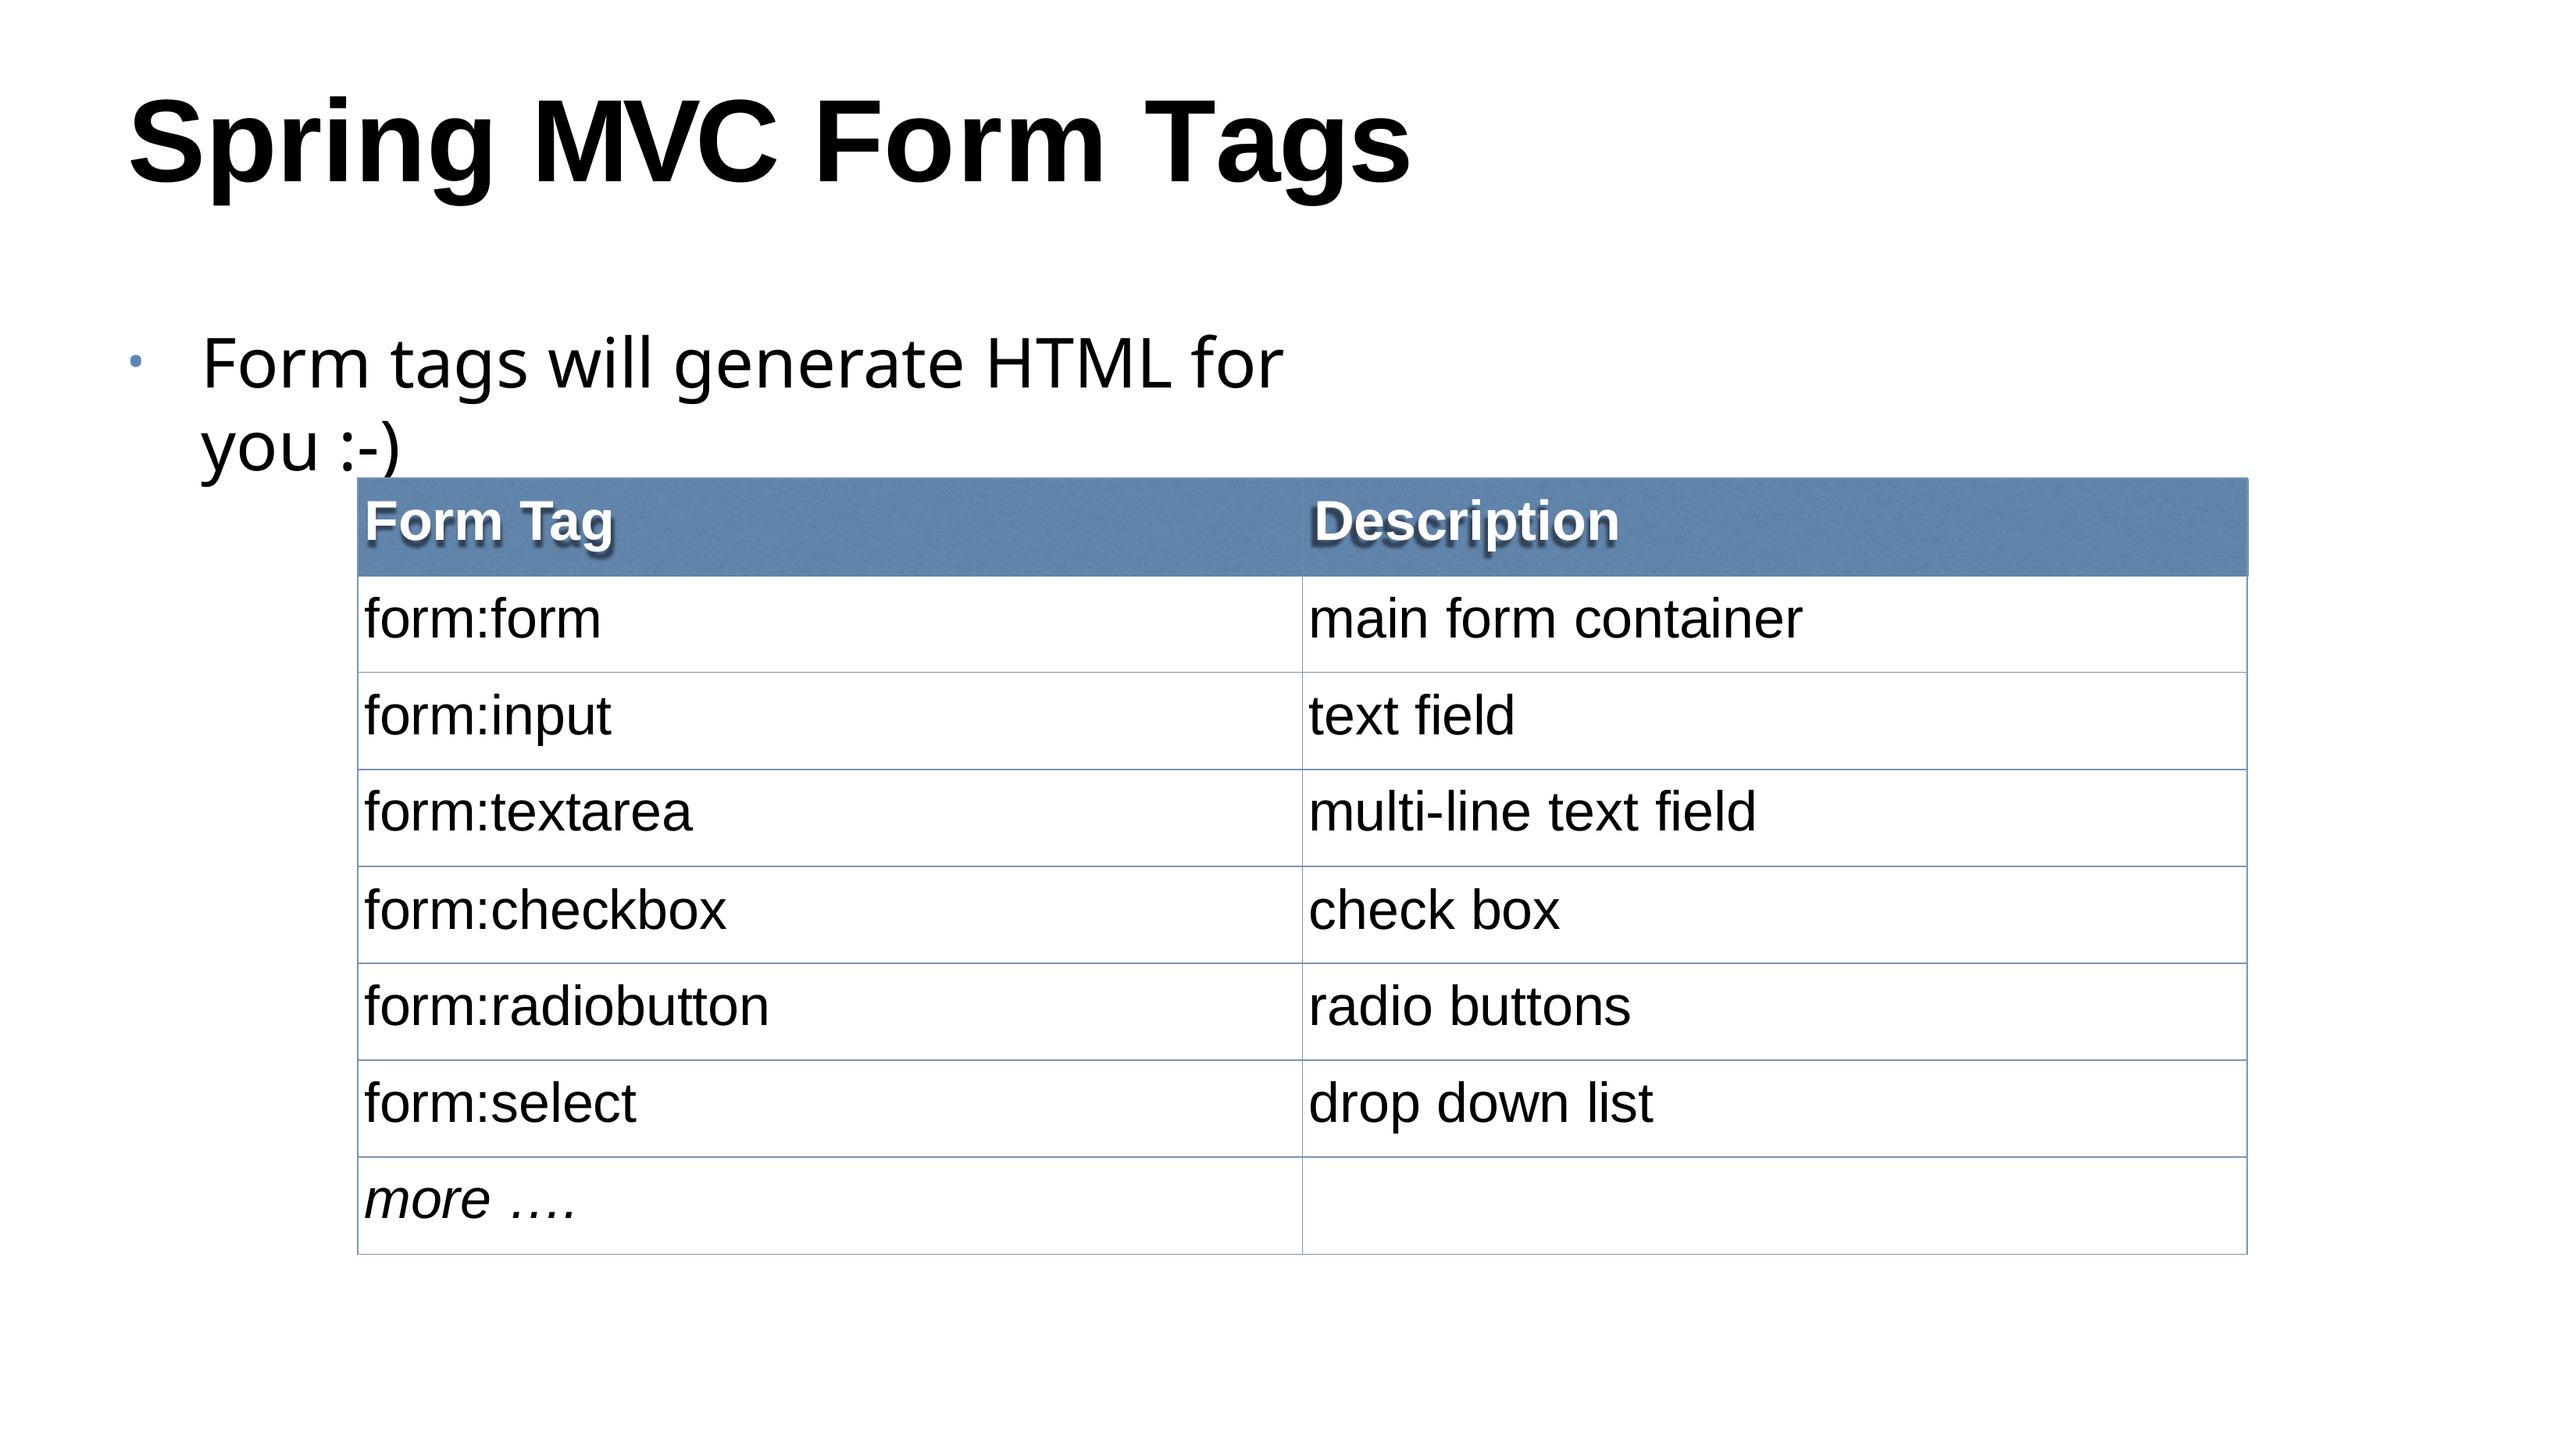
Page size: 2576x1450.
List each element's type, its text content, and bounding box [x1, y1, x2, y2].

picture [1308, 1085, 1660, 1145]
picture [362, 1085, 644, 1134]
table_cell form:checkbox [359, 867, 1302, 962]
picture [363, 1192, 579, 1231]
table_cell multi-line text field [1303, 770, 2246, 866]
picture [1308, 891, 1566, 941]
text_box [358, 478, 2249, 577]
table_cell radio buttons [1303, 964, 2246, 1059]
picture [1309, 601, 1812, 650]
table_cell text field [1303, 673, 2246, 769]
picture [362, 891, 734, 941]
table_cell [1303, 1158, 2246, 1254]
picture [362, 988, 775, 1038]
text_box Form tags will generate HTML for you :-) [126, 316, 1480, 485]
table_cell form:select [359, 1061, 1302, 1156]
table_cell drop down list [1303, 1061, 2246, 1156]
picture [1309, 988, 1637, 1038]
picture [362, 697, 619, 757]
table_cell form:radiobutton [359, 964, 1302, 1059]
picture [362, 794, 698, 843]
picture [362, 601, 605, 650]
table_cell form:textarea [359, 770, 1302, 866]
table_cell main form container [1303, 585, 2246, 672]
table_cell form:form [359, 584, 1302, 672]
title Spring MVC Form Tags [126, 62, 2275, 307]
table_cell form:input [359, 673, 1302, 769]
table_cell more …. [359, 1158, 1302, 1254]
table_cell check box [1303, 867, 2246, 962]
picture [1309, 794, 1761, 843]
picture [1306, 697, 1519, 747]
